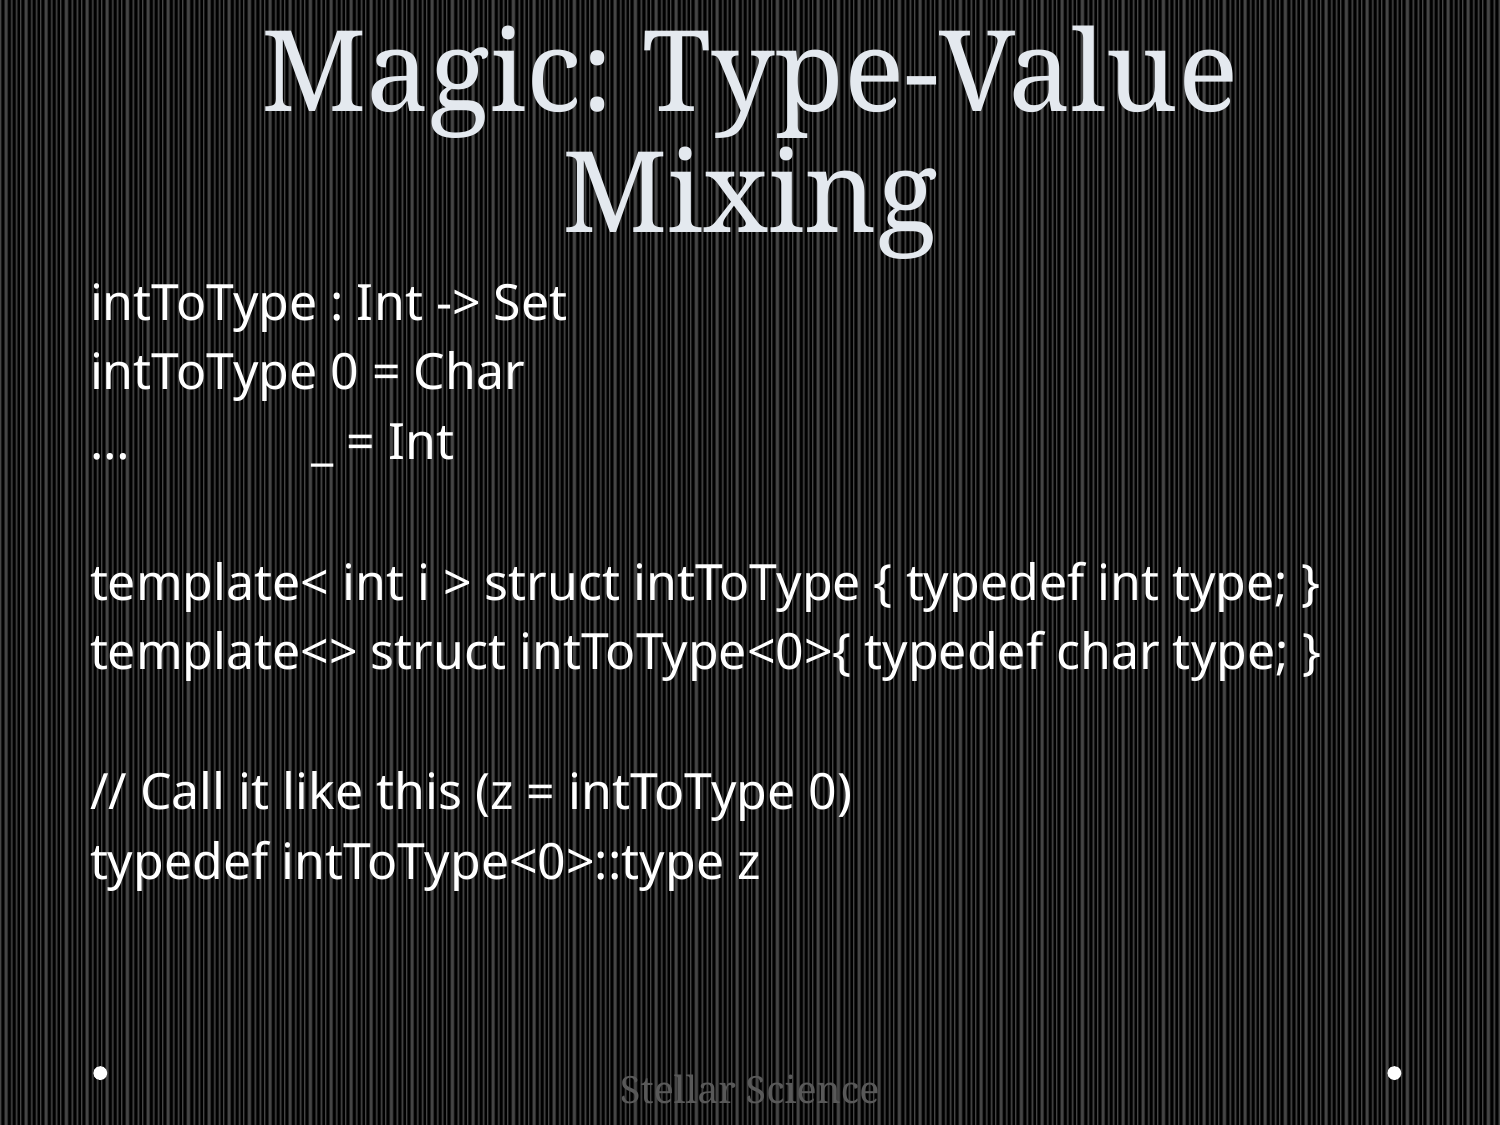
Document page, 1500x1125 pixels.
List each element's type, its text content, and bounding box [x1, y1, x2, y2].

list intToType : Int -> Set intToType 0 = Char … _ = Int template< int i > struct intToType { typedef int type; } template<> struct intToType<0>{ typedef char type; } // Call it like this (z = intToType 0) typedef intToType<0>::type z [75, 262, 1425, 1005]
text_box Stellar Science [605, 1058, 895, 1119]
title Magic: Type-Value Mixing [75, 0, 1425, 262]
